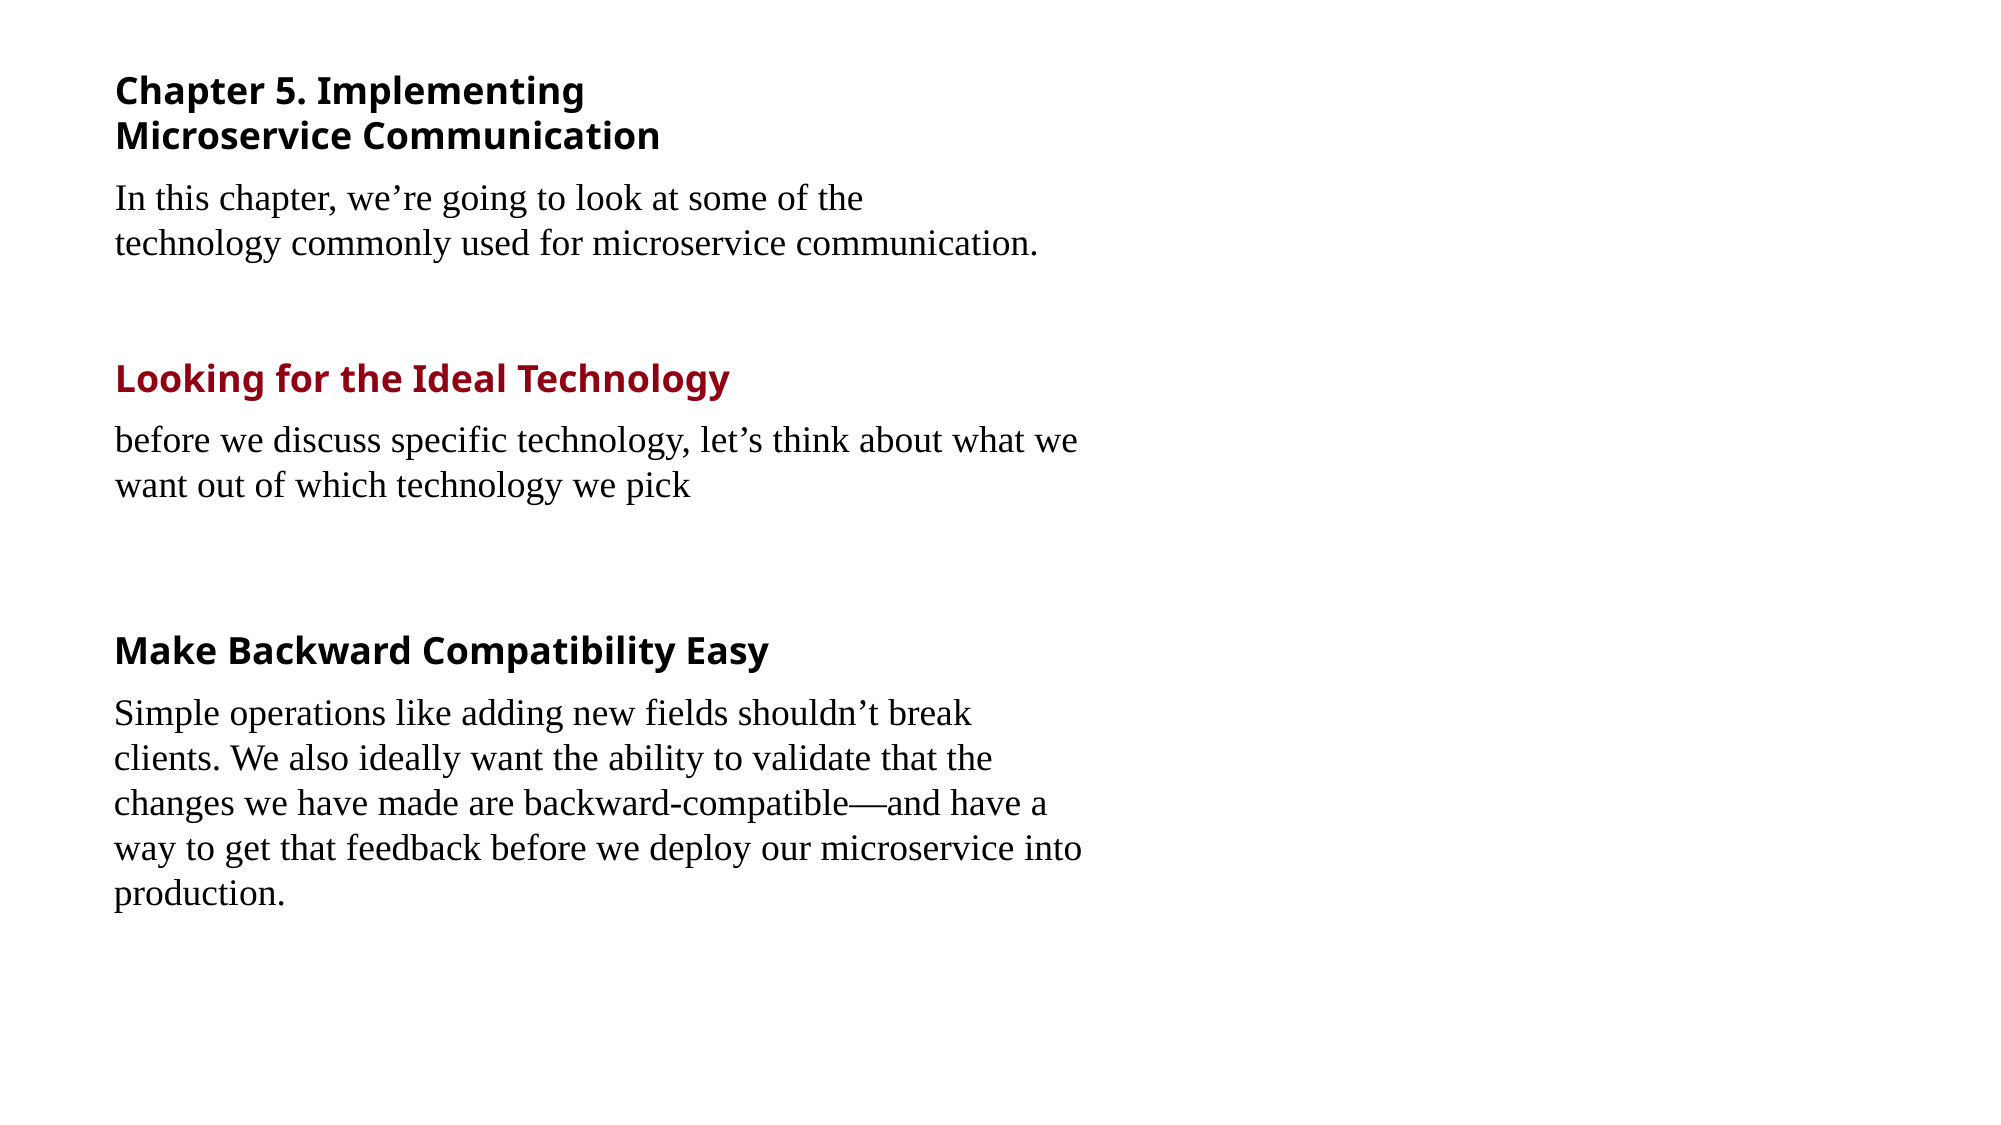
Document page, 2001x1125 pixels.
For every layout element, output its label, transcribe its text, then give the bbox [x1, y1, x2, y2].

text_box In this chapter, we’re going to look at some of the technology commonly used for microservice communication. [99, 165, 1100, 271]
text_box Simple operations like adding new fields shouldn’t break clients. We also ideally want the ability to validate that the changes we have made are backward-compatible—and have a way to get that feedback before we deploy our microservice into production. [99, 680, 1100, 921]
text_box before we discuss specific technology, let’s think about what we want out of which technology we pick [99, 407, 1100, 513]
text_box Chapter 5. Implementing Microservice Communication [99, 59, 1100, 165]
text_box Looking for the Ideal Technology [99, 347, 1100, 407]
text_box Make Backward Compatibility Easy [99, 619, 1100, 680]
